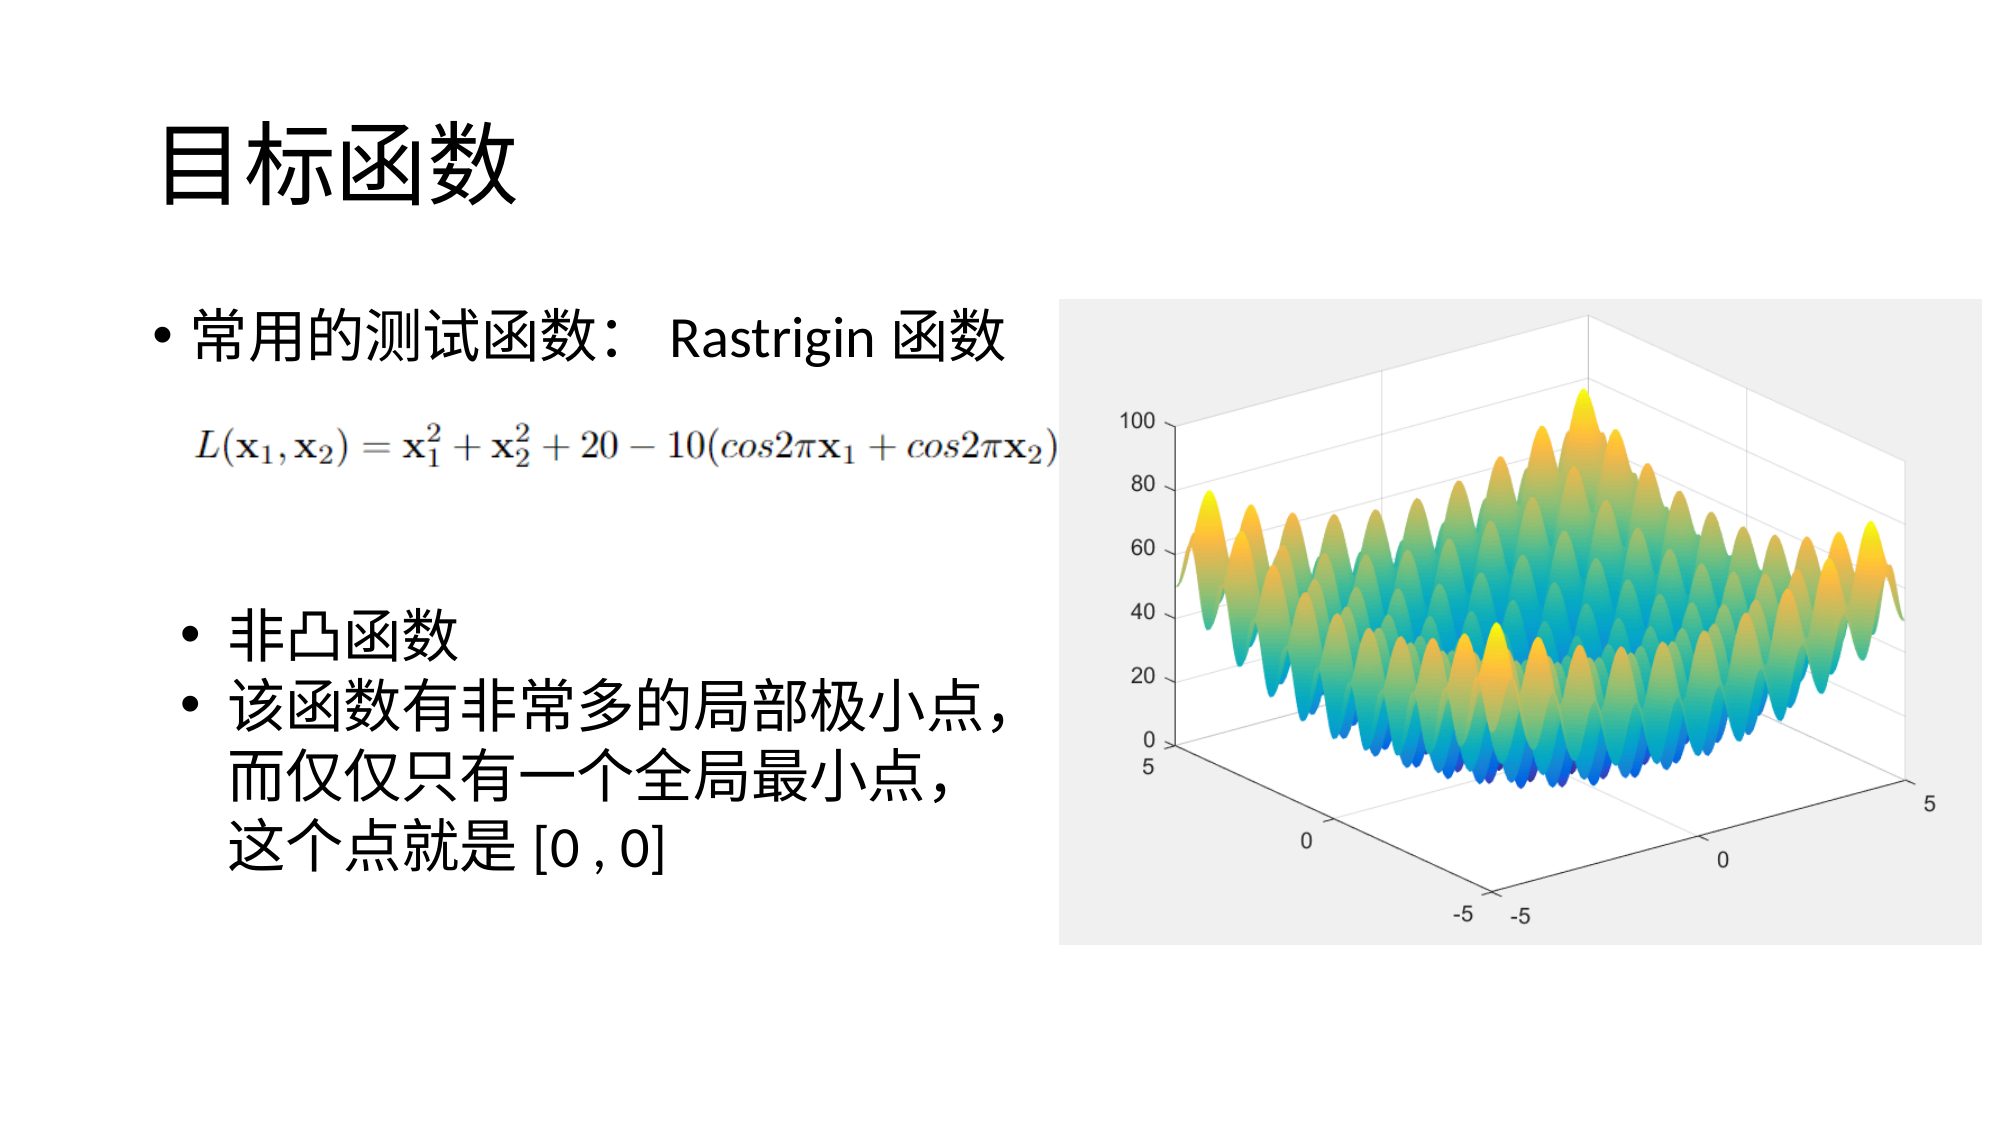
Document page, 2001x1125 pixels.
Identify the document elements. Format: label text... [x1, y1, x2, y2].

picture [165, 299, 1982, 945]
title 目标函数 [137, 59, 1863, 278]
text_box 非凸函数 该函数有非常多的局部极小点，而仅仅只有一个全局最小点，这个点就是[0 , 0] [165, 591, 1032, 887]
list 常用的测试函数：Rastrigin函数 [137, 299, 1863, 1014]
